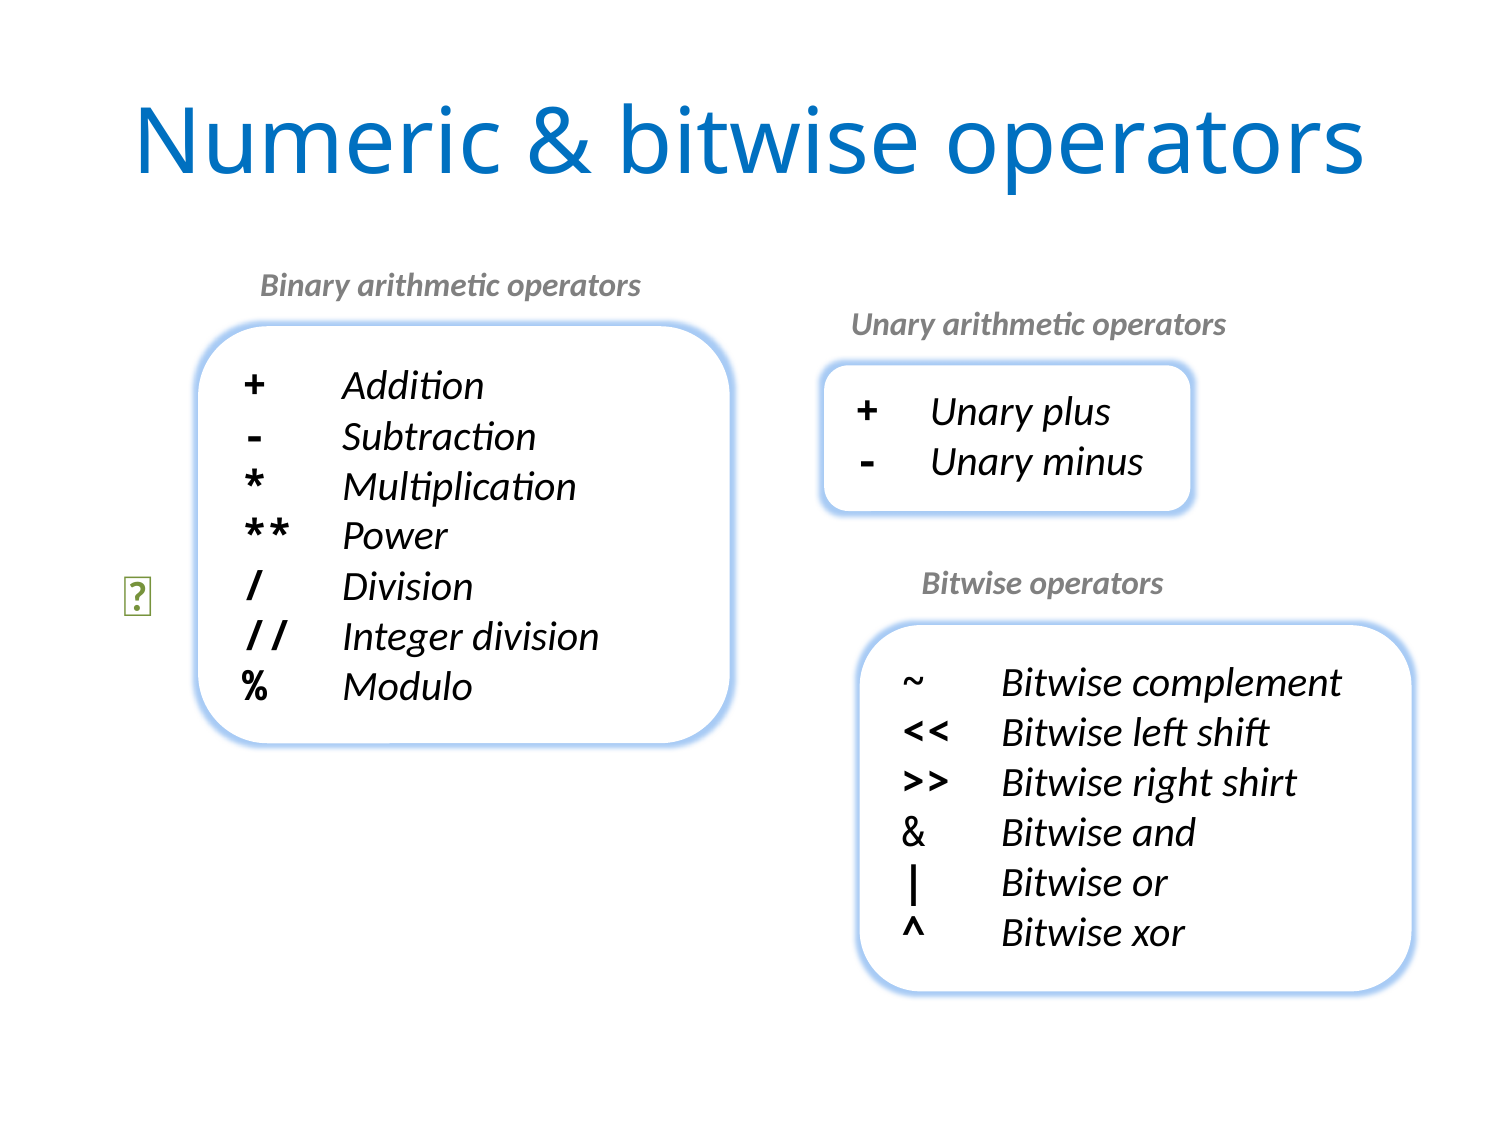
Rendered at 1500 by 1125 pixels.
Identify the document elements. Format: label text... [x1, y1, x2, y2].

title Numeric & bitwise operators [75, 42, 1425, 231]
text_box Binary arithmetic operators [245, 255, 659, 310]
text_box 🐍 [108, 550, 168, 636]
text_box Unary arithmetic operators [836, 294, 1250, 349]
text_box + Unary plus - Unary minus [824, 365, 1191, 512]
text_box + Addition - Subtraction * Multiplication ** Power / Division // Integer division % Modulo [198, 326, 730, 744]
text_box Bitwise operators [906, 554, 1321, 609]
text_box ~ Bitwise complement << Bitwise left shift >> Bitwise right shirt & Bitwise and | Bitwise or ^ Bitwise xor [859, 625, 1412, 992]
